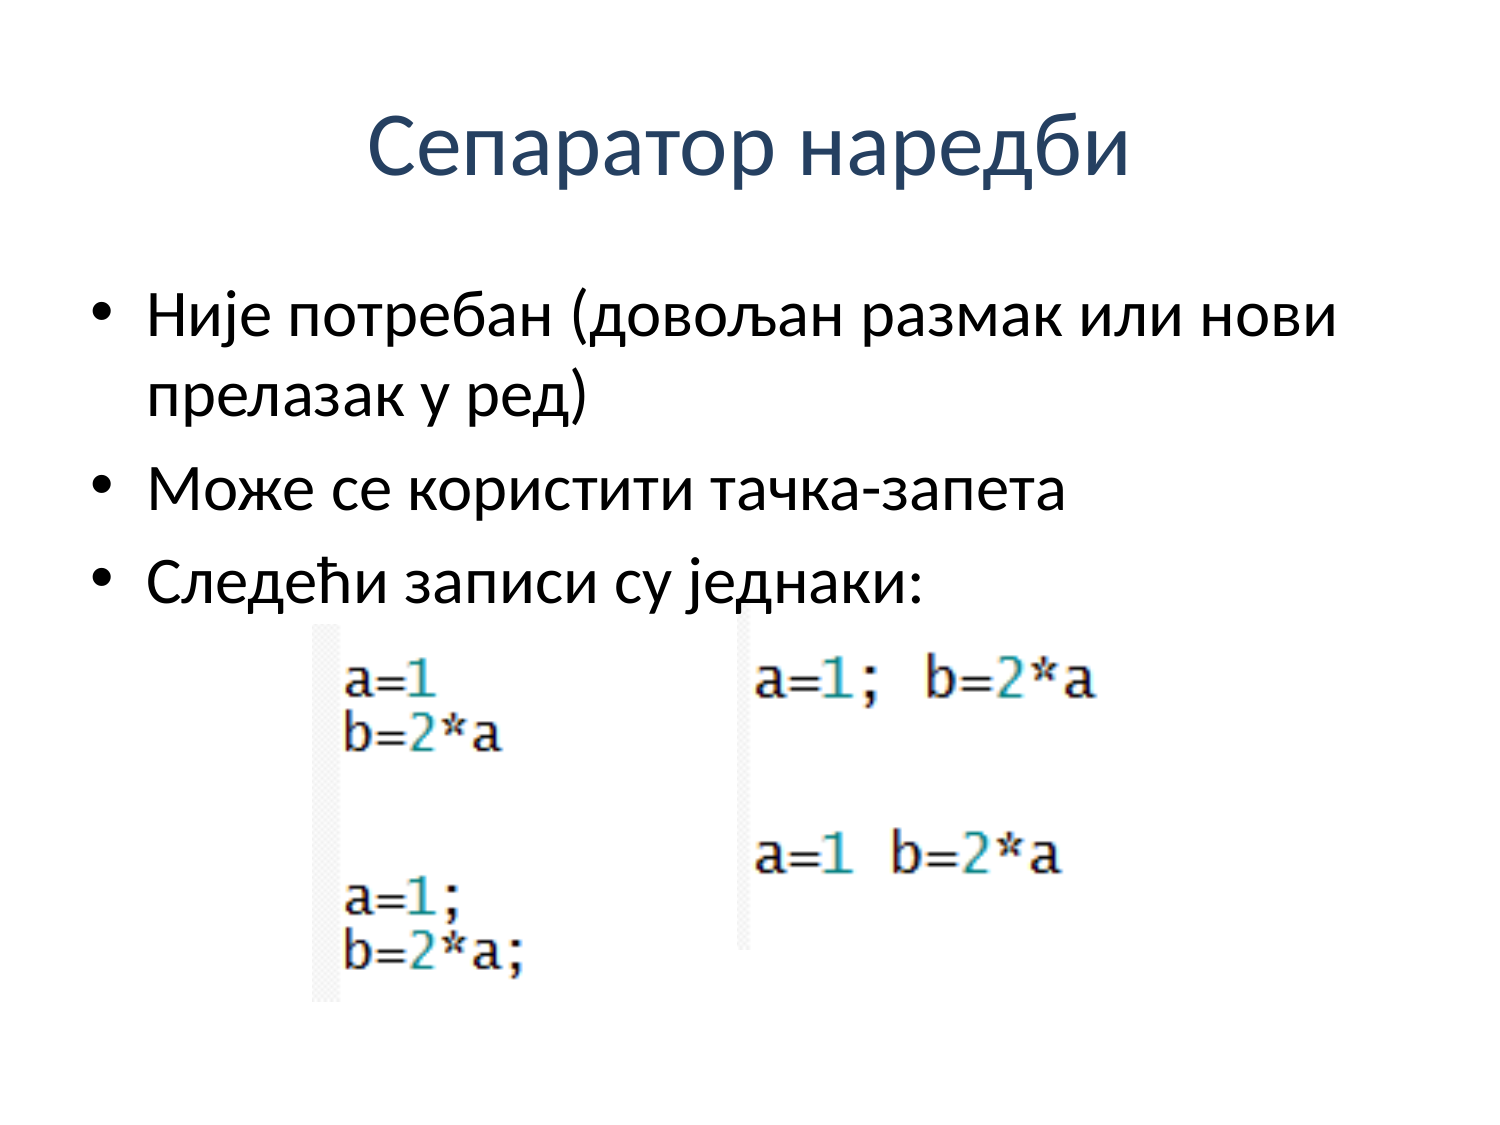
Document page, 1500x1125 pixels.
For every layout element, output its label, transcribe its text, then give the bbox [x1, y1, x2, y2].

title Сепаратор наредби [75, 45, 1425, 233]
picture [312, 624, 575, 1002]
picture [737, 599, 1171, 951]
list Није потребан (довољан размак или нови прелазак у ред) Може се користити тачка-запета Следећи записи су једнаки: [75, 262, 1425, 800]
